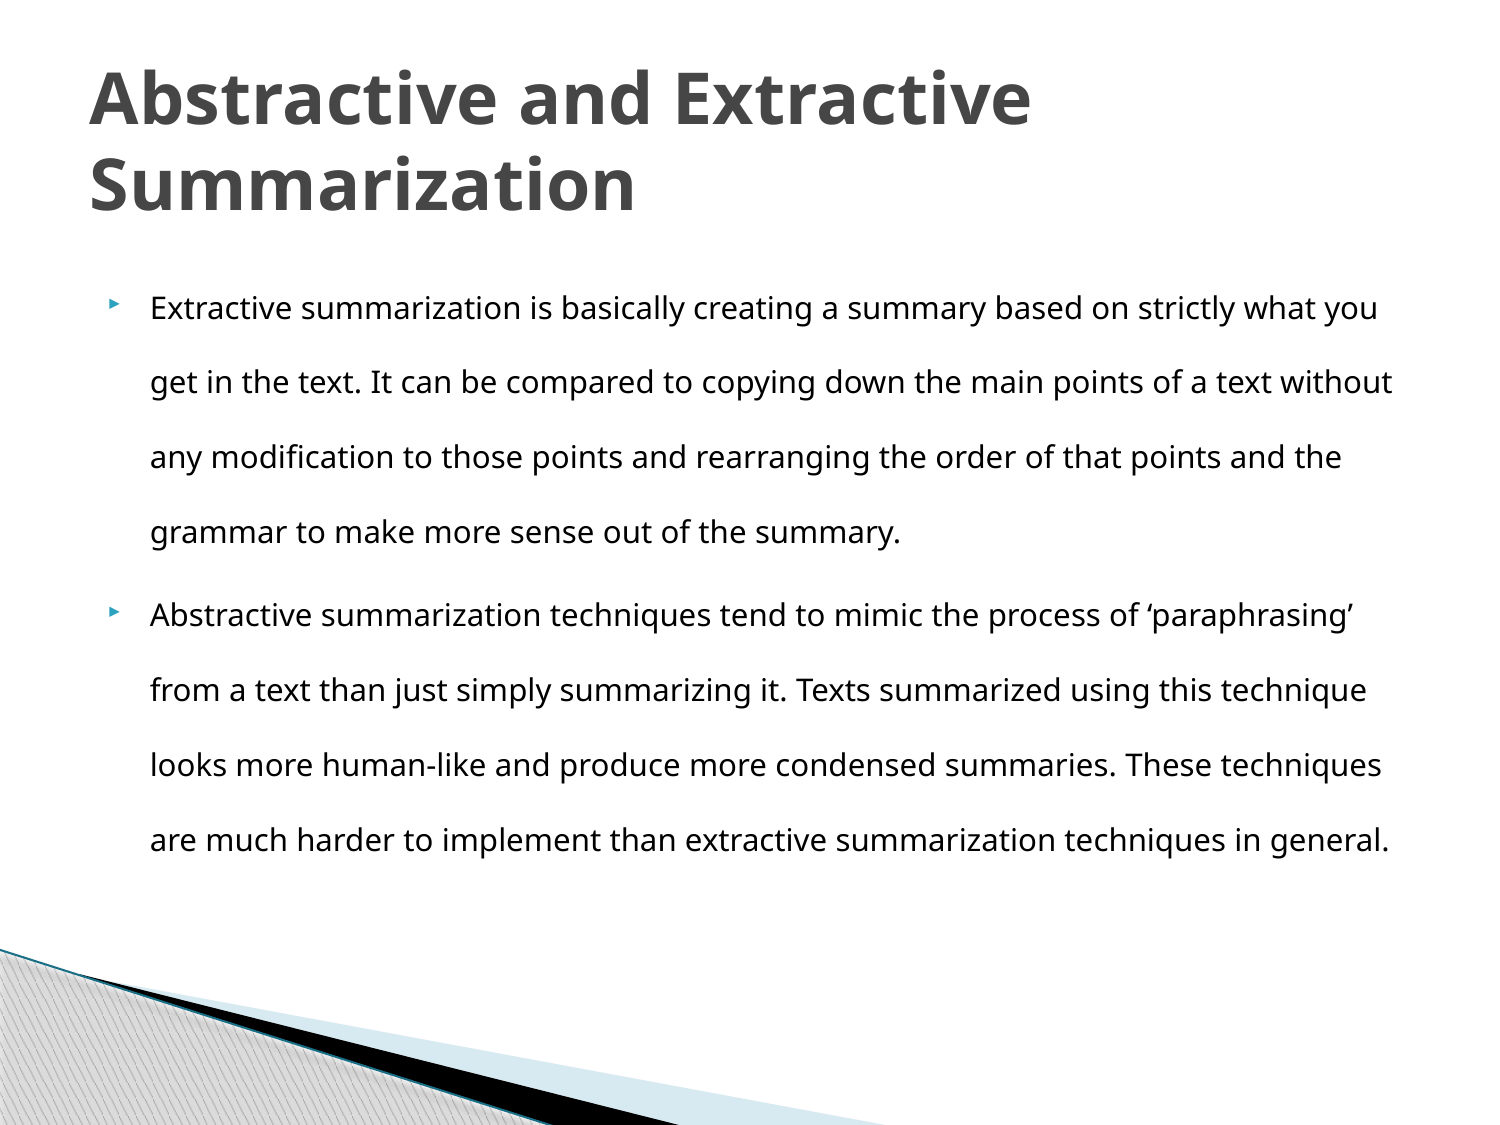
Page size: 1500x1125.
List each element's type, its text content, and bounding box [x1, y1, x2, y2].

title Abstractive and Extractive Summarization [75, 45, 1425, 233]
list Extractive summarization is basically creating a summary based on strictly what you get in the text. It can be compared to copying down the main points of a text without any modification to those points and rearranging the order of that points and the grammar to make more sense out of the summary. Abstractive summarization techniques tend to mimic the process of ‘paraphrasing’ from a text than just simply summarizing it. Texts summarized using this technique looks more human-like and produce more condensed summaries. These techniques are much harder to implement than extractive summarization techniques in general. [75, 243, 1425, 986]
